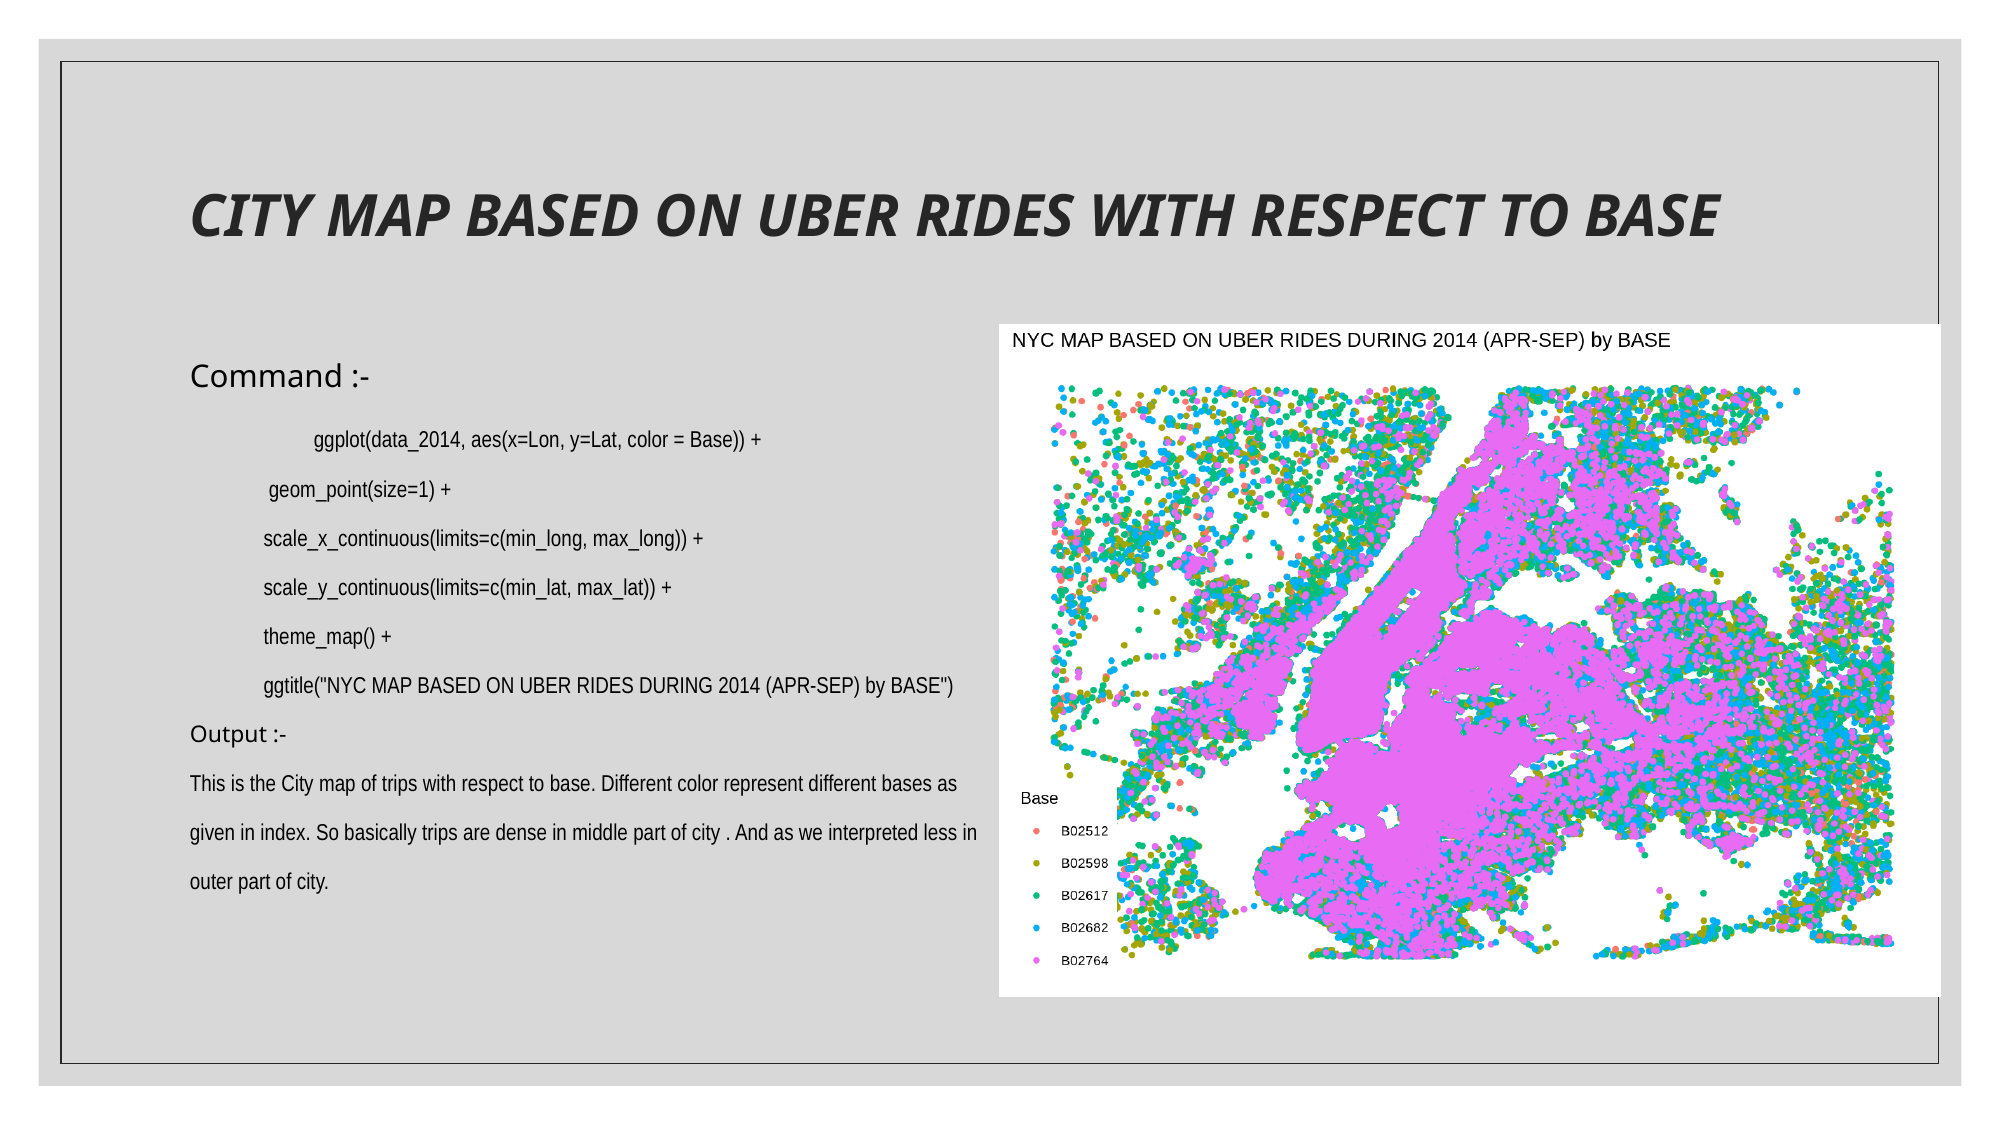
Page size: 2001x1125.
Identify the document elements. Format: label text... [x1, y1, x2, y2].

picture [999, 324, 1941, 997]
list Command :- ggplot(data_2014, aes(x=Lon, y=Lat, color = Base)) + geom_point(size=1) + scale_x_continuous(limits=c(min_long, max_long)) + scale_y_continuous(limits=c(min_lat, max_lat)) + theme_map() + ggtitle("NYC MAP BASED ON UBER RIDES DURING 2014 (APR-SEP) by BASE") Output :- This is the City map of trips with respect to base. Different color represent different bases as given in index. So basically trips are dense in middle part of city . And as we interpreted less in outer part of city. [174, 345, 994, 977]
title CITY MAP BASED ON UBER RIDES WITH RESPECT TO BASE [174, 105, 1825, 331]
